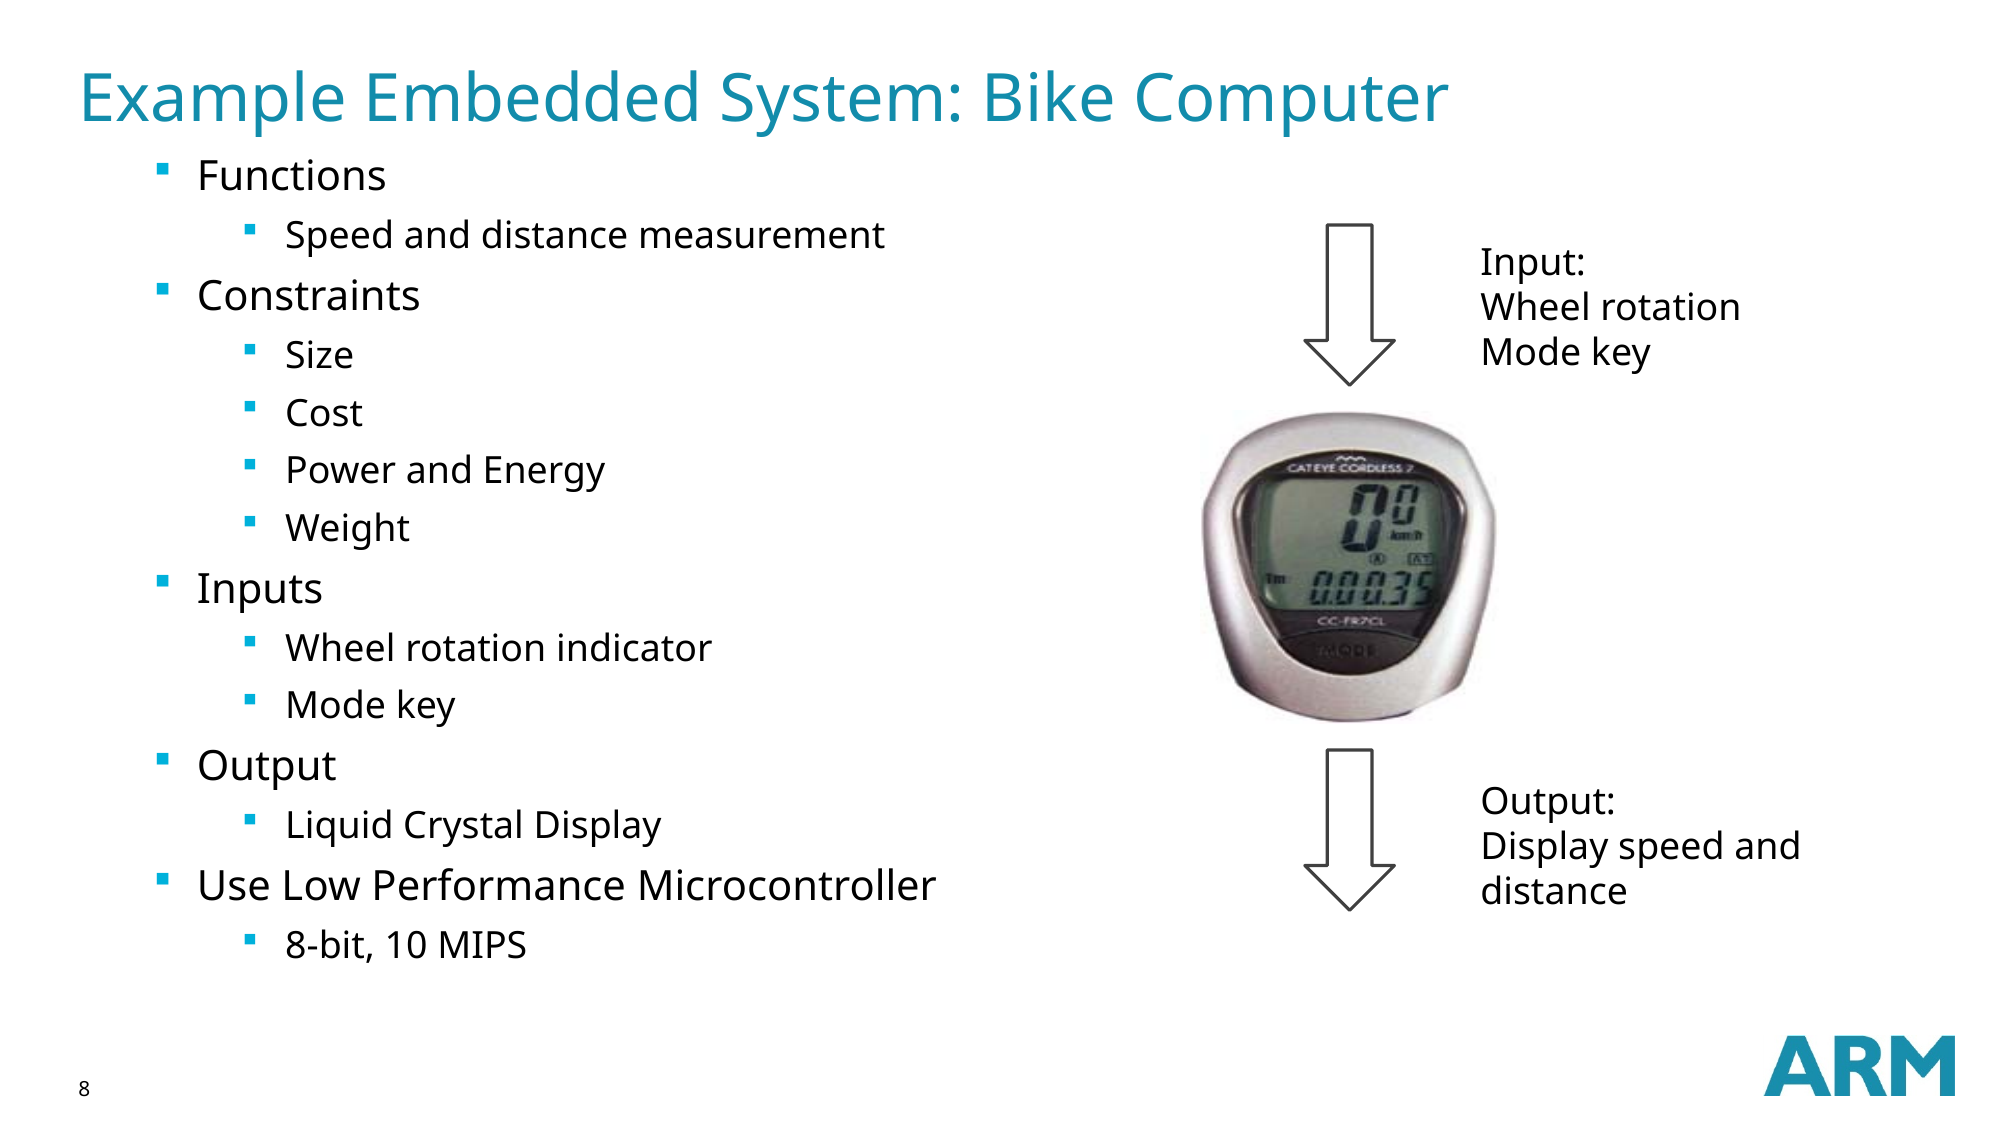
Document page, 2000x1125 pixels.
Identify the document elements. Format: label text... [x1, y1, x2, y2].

text_box Output: Display speed and distance [1465, 769, 1855, 920]
list Functions Speed and distance measurement Constraints Size Cost Power and Energy Weight Inputs Wheel rotation indicator Mode key Output Liquid Crystal Display Use Low Performance Microcontroller 8-bit, 10 MIPS [153, 148, 1106, 978]
text_box [1304, 750, 1395, 911]
picture [1763, 1035, 1955, 1096]
text_box [1304, 224, 1395, 386]
text_box Input: Wheel rotation Mode key [1465, 230, 1855, 380]
title Example Embedded System: Bike Computer [78, 55, 1910, 150]
picture [1200, 409, 1499, 724]
